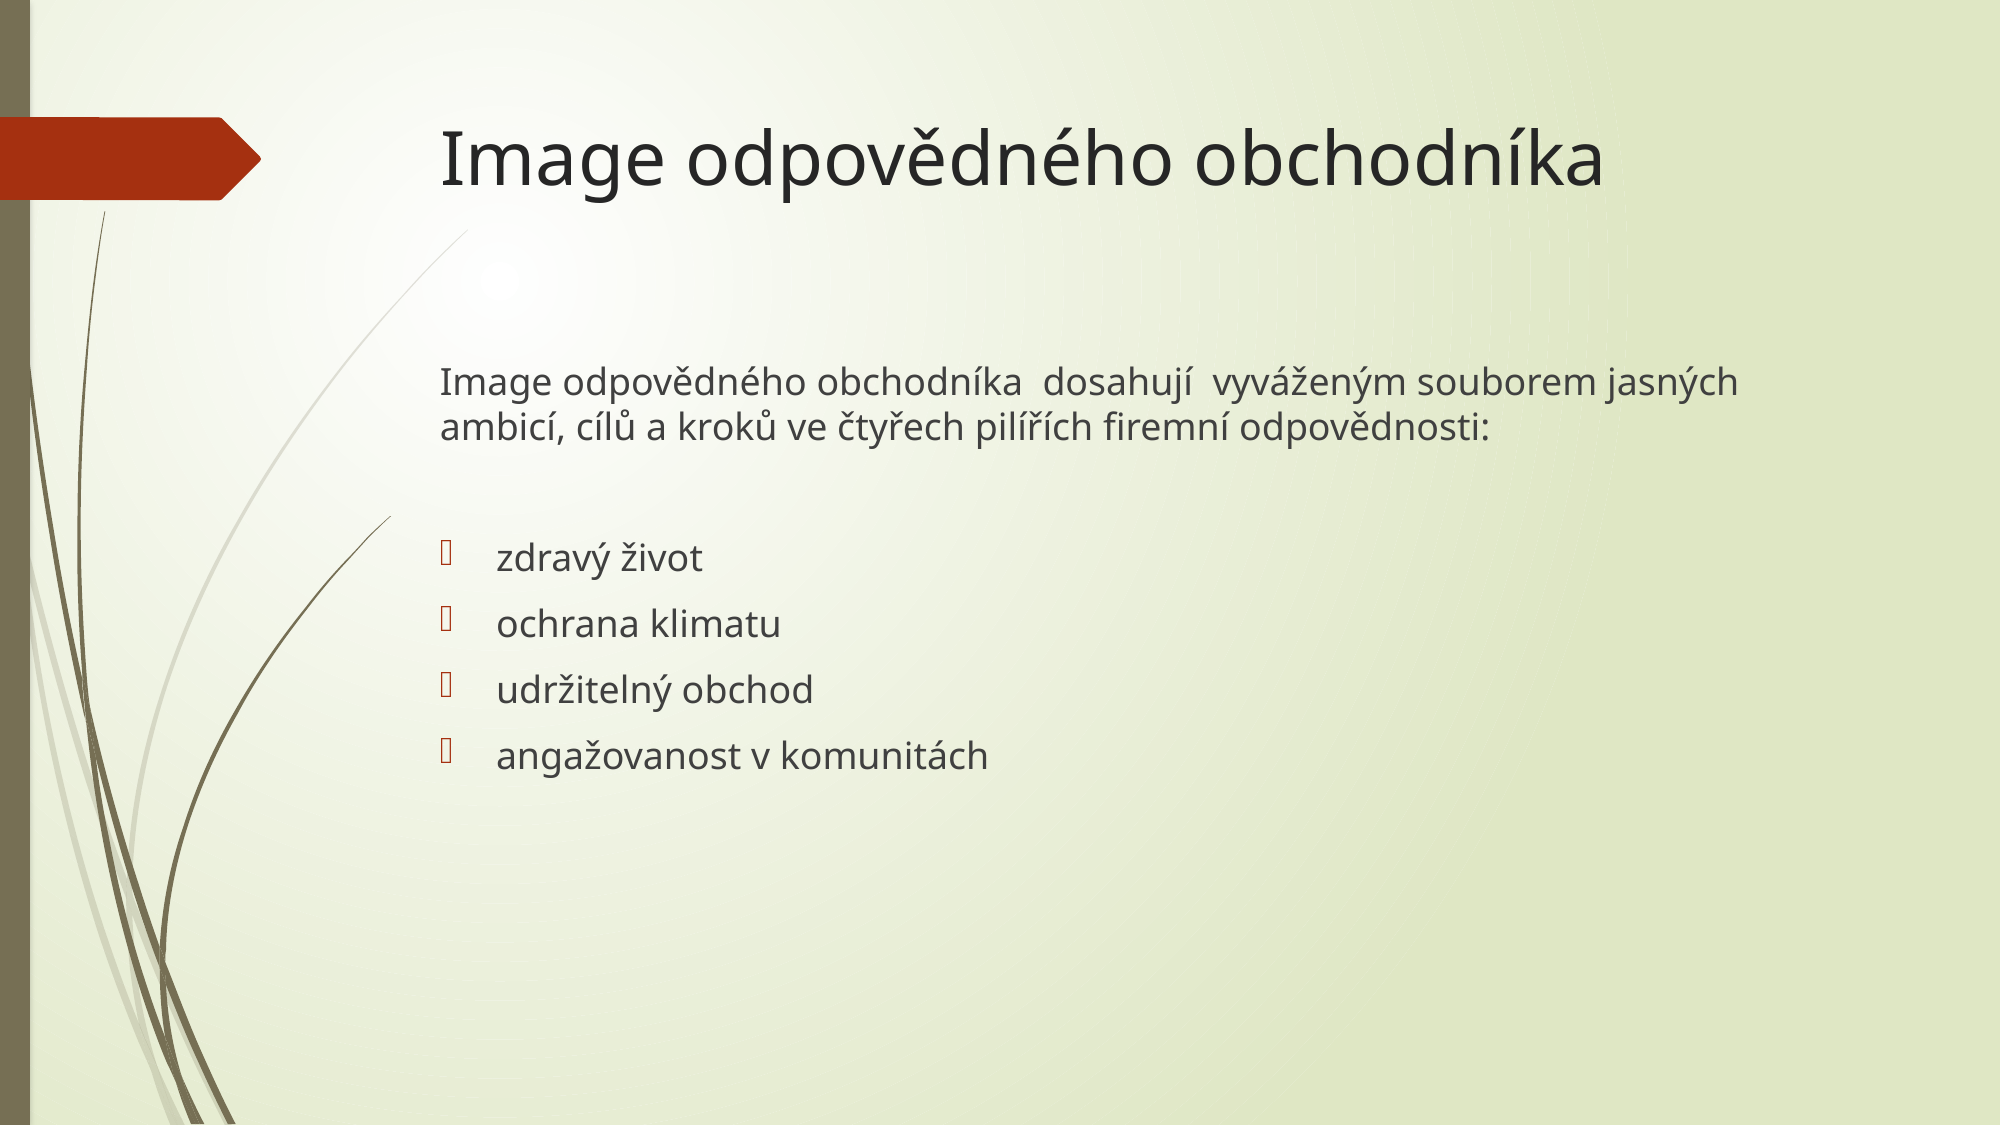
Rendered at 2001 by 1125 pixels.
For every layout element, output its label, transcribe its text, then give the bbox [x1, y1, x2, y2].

title Image odpovědného obchodníka [425, 102, 1888, 313]
list Image odpovědného obchodníka dosahují vyváženým souborem jasných ambicí, cílů a kroků ve čtyřech pilířích firemní odpovědnosti: zdravý život ochrana klimatu udržitelný obchod angažovanost v komunitách [424, 350, 1888, 970]
